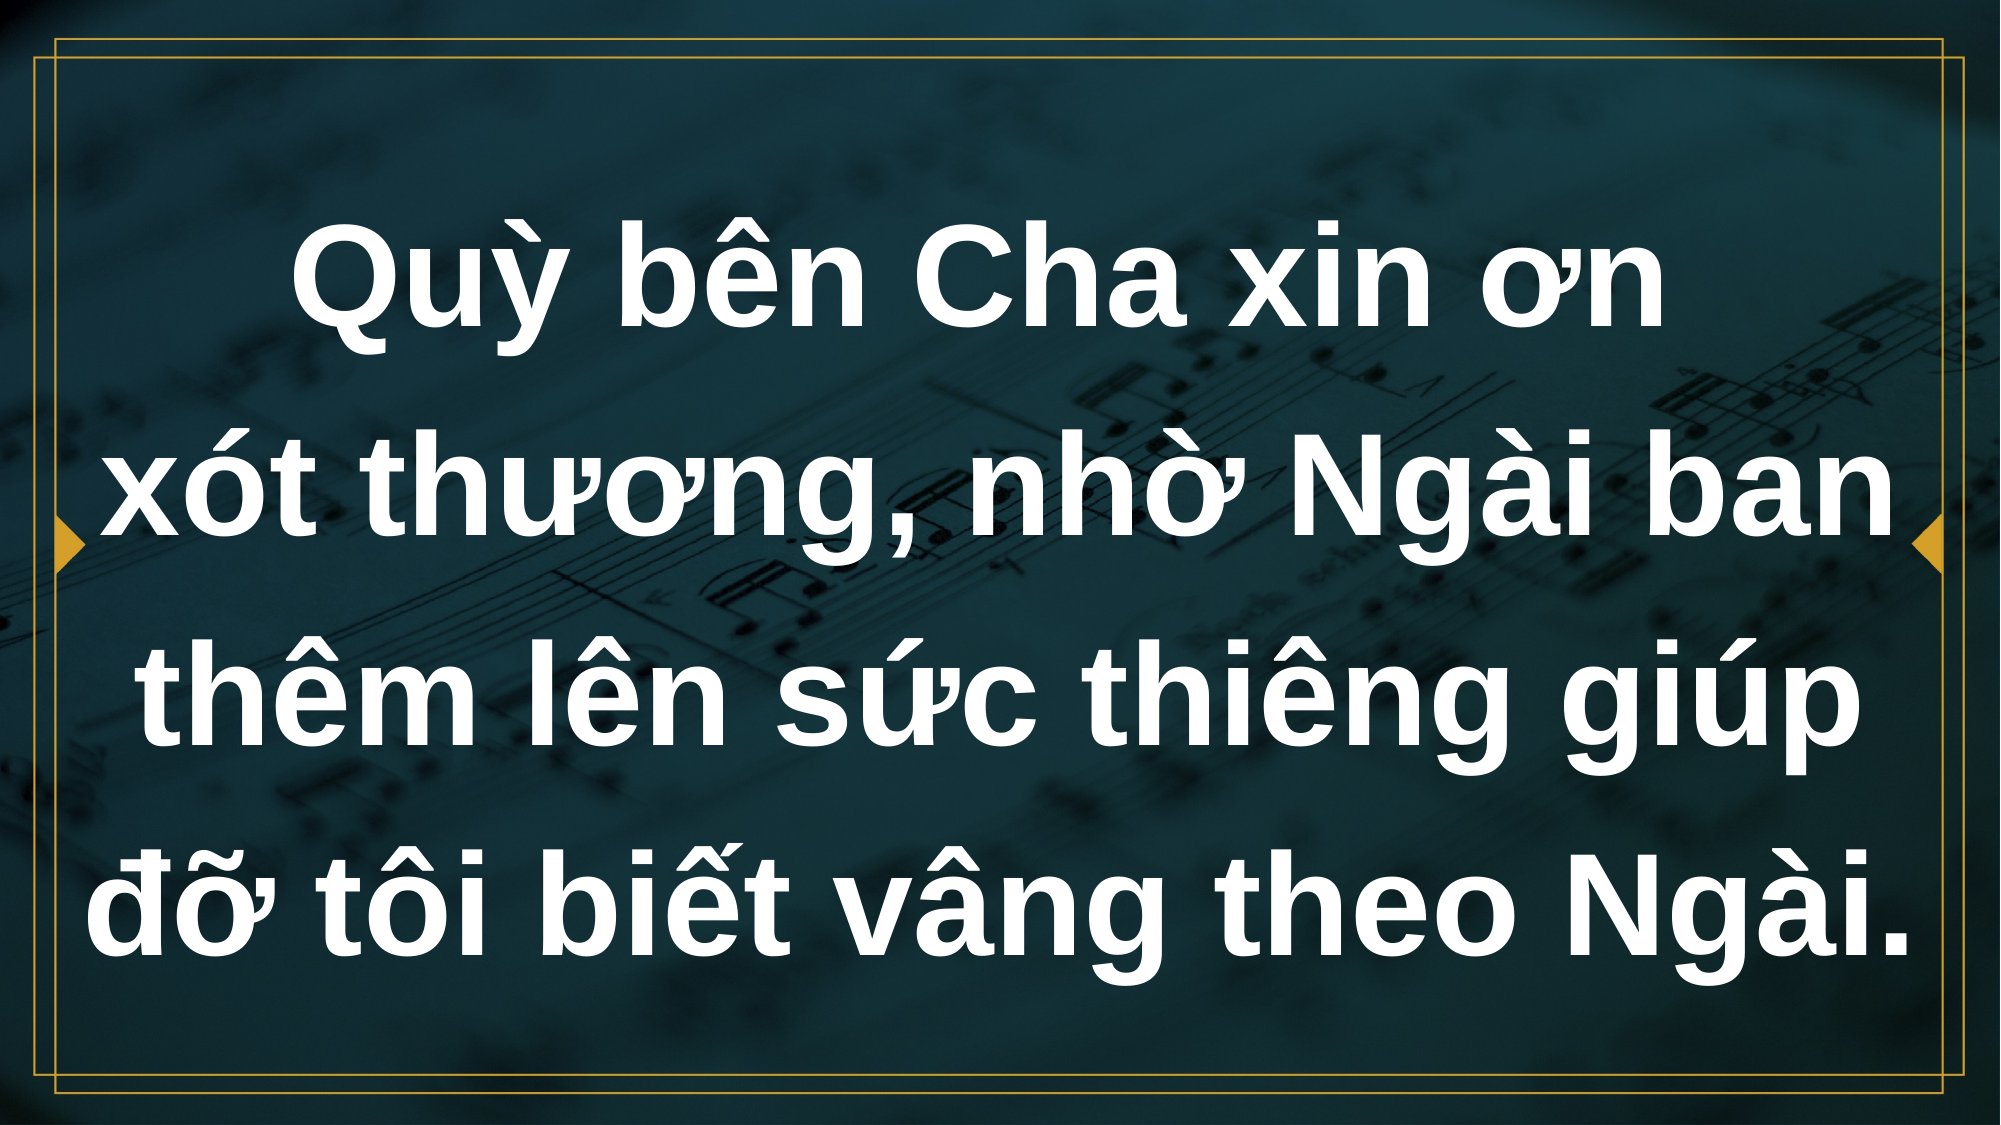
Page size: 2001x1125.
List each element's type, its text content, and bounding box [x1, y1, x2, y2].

title Quỳ bên Cha xin ơn xót thương, nhờ Ngài ban thêm lên sức thiêng giúp đỡ tôi biết vâng theo Ngài. [55, 53, 1945, 1077]
picture [0, 0, 2000, 1125]
